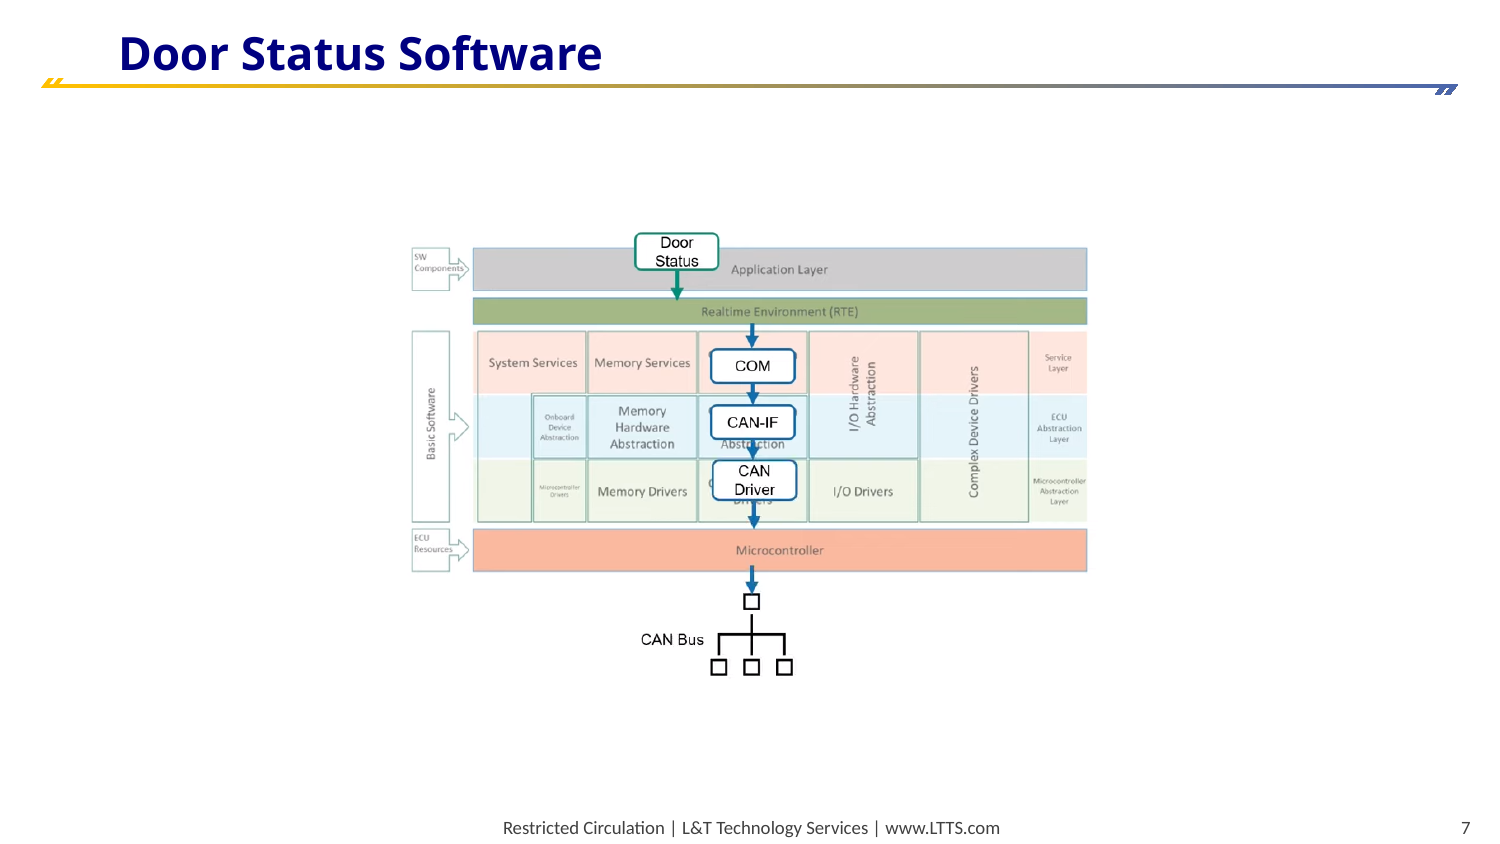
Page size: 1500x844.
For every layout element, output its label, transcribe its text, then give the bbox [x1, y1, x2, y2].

text_box Door Status Software [118, 11, 1447, 94]
text_box [59, 109, 1458, 796]
picture [225, 212, 1281, 686]
